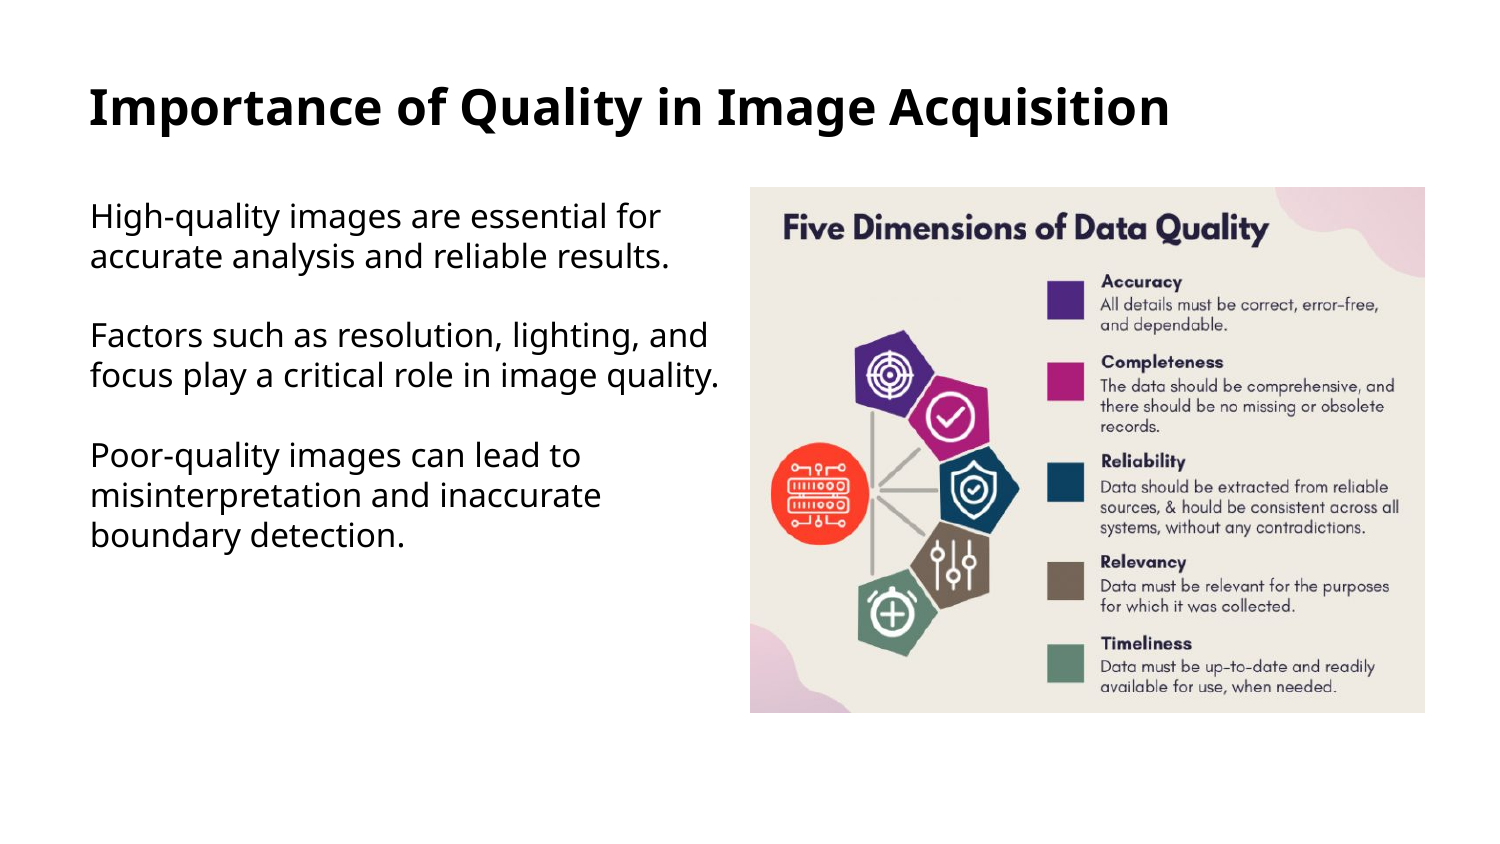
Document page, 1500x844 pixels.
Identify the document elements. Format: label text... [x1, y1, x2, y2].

picture [749, 187, 1425, 713]
text_box High-quality images are essential for accurate analysis and reliable results. Factors such as resolution, lighting, and focus play a critical role in image quality. Poor-quality images can lead to misinterpretation and inaccurate boundary detection. [74, 187, 749, 713]
text_box Importance of Quality in Image Acquisition [74, 37, 1425, 173]
